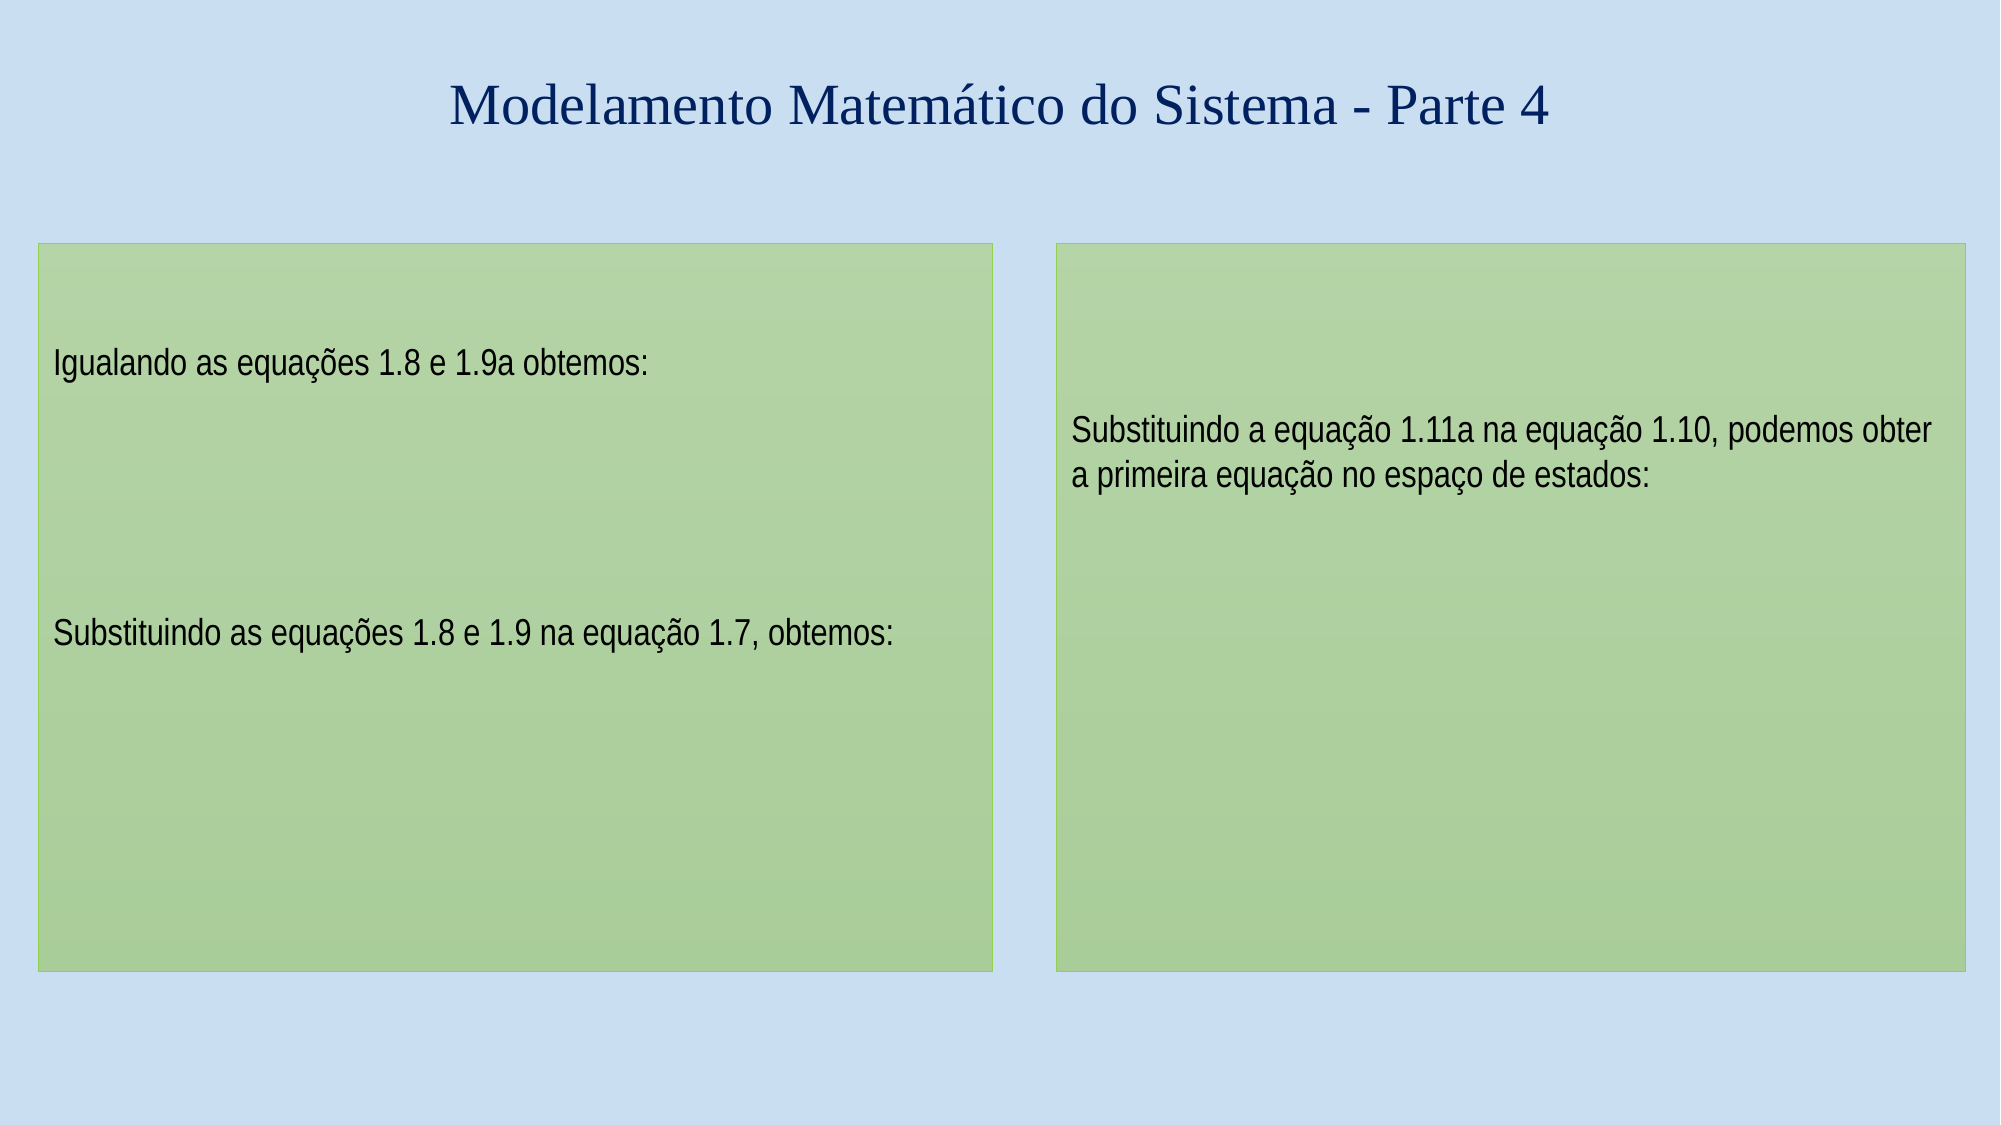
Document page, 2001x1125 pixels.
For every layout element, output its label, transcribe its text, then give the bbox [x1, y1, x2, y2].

text_box Modelamento Matemático do Sistema - Parte 4 [411, 0, 1588, 203]
